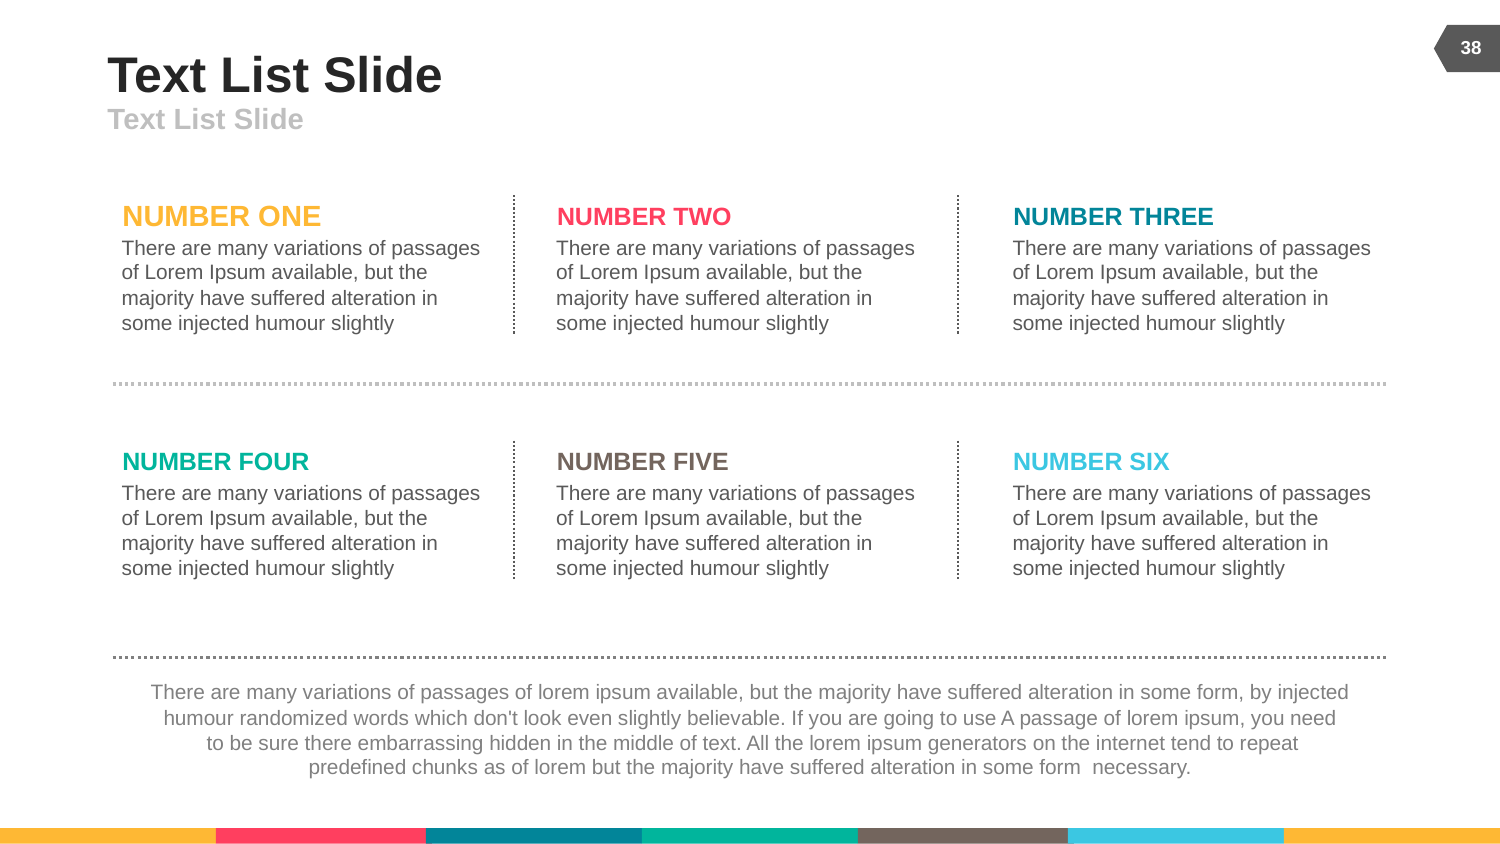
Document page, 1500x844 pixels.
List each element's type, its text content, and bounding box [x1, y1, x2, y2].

list Text List Slide [107, 101, 783, 135]
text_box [556, 199, 916, 335]
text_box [121, 445, 481, 581]
slide_number 38 [1439, 24, 1500, 70]
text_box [1012, 445, 1372, 581]
title Text List Slide [107, 43, 1033, 102]
text_box There are many variations of passages of lorem ipsum available, but the majority have suffered alteration in some form, by injected humour randomized words which don't look even slightly believable. If you are going to use A passage of lorem ipsum, you need to be sure there embarrassing hidden in the middle of text. All the lorem ipsum generators on the internet tend to repeat predefined chunks as of lorem but the majority have suffered alteration in some form necessary. [113, 679, 1387, 780]
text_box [1012, 199, 1372, 335]
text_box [556, 445, 916, 581]
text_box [121, 197, 481, 335]
